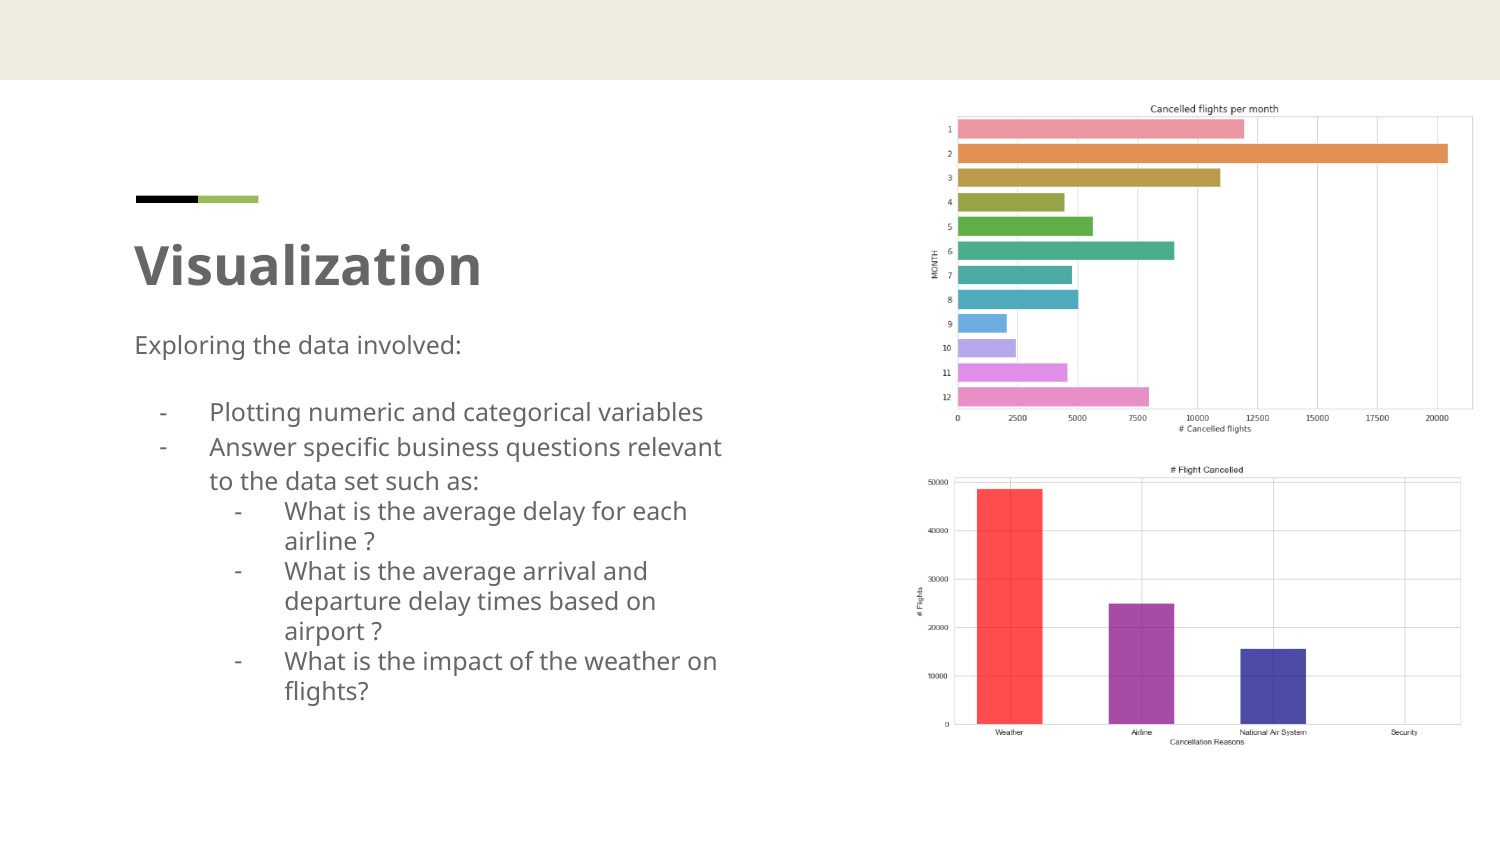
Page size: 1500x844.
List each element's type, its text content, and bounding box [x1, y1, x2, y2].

text_box Exploring the data involved: Plotting numeric and categorical variables Answer specific business questions relevant to the data set such as: What is the average delay for each airline ? What is the average arrival and departure delay times based on airport ? What is the impact of the weather on flights? [119, 309, 739, 711]
text_box Visualization [119, 216, 925, 304]
picture [897, 91, 1500, 763]
